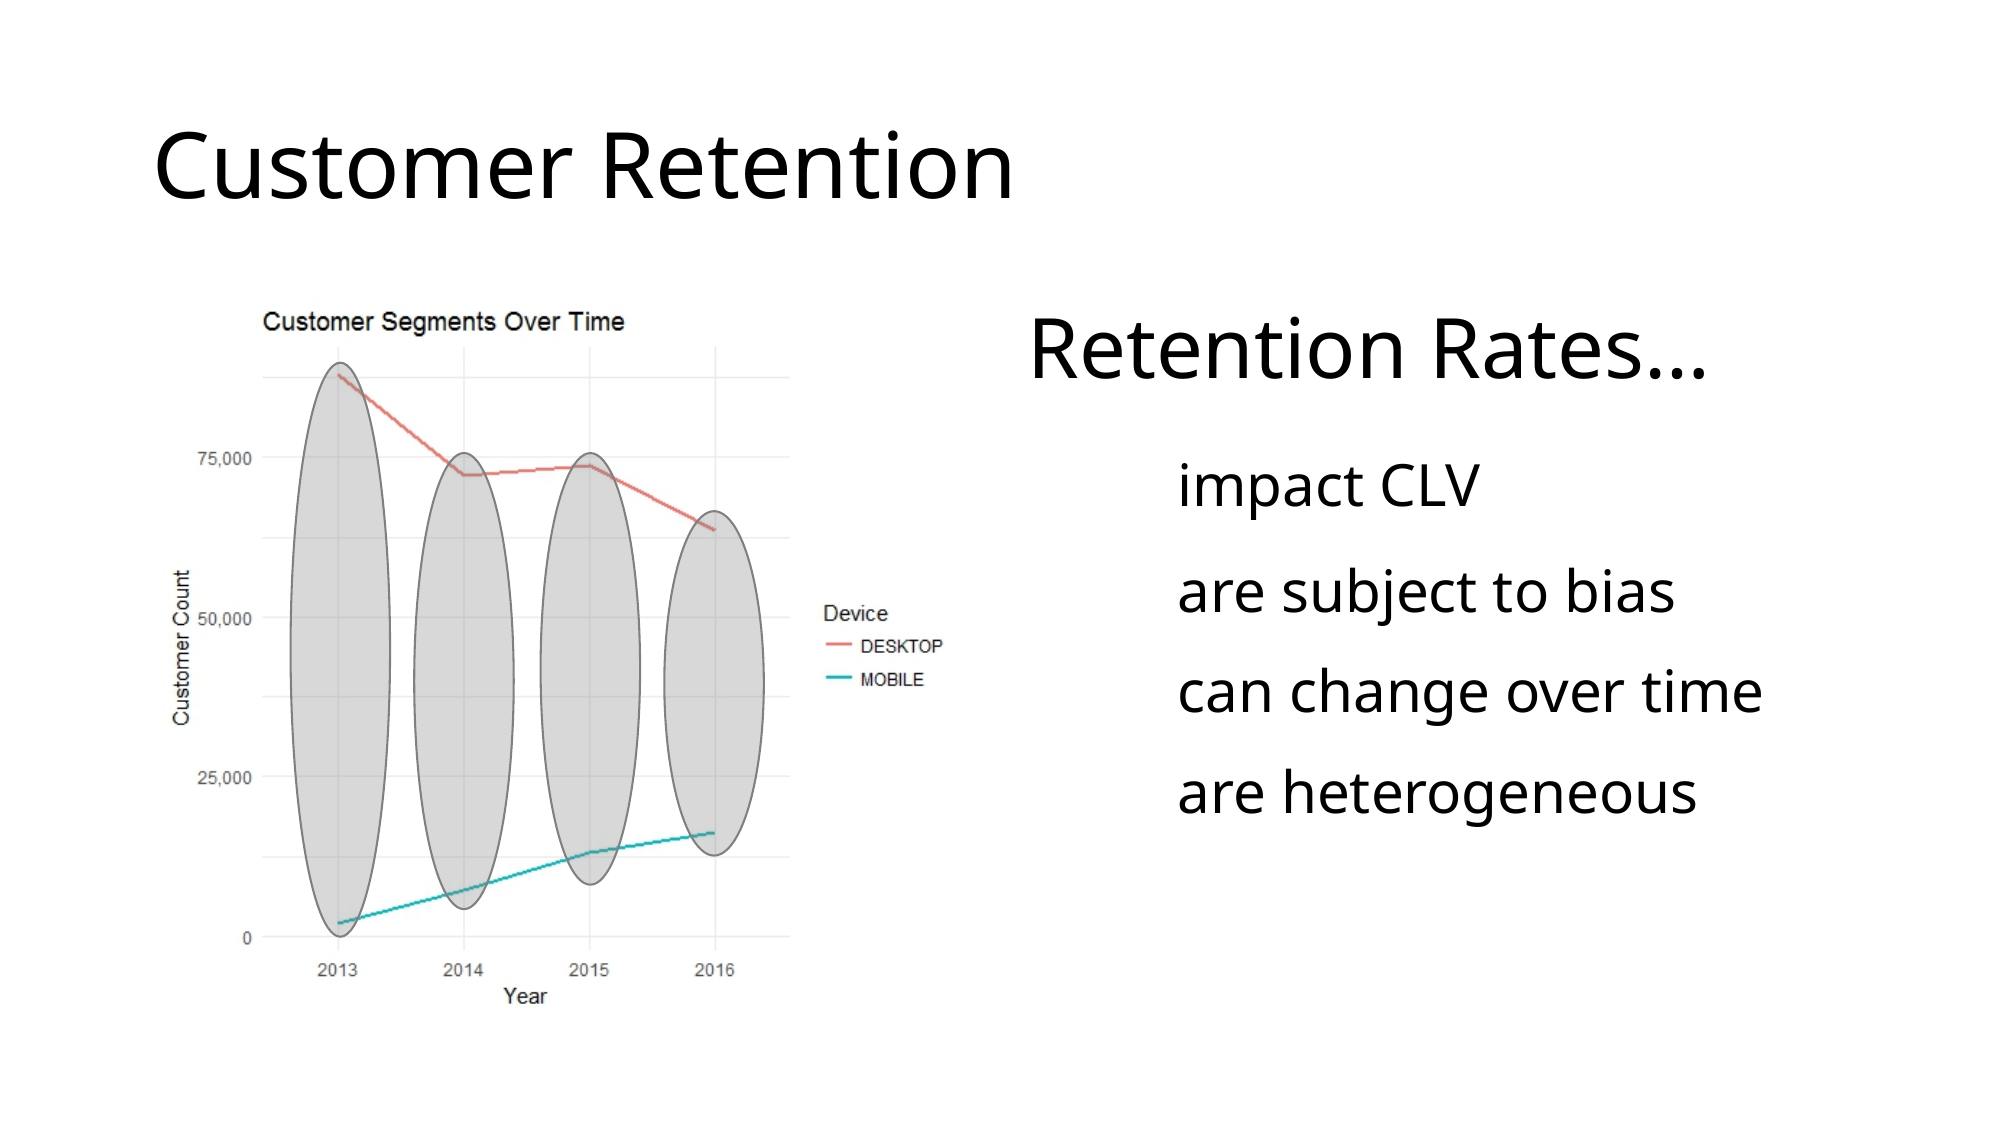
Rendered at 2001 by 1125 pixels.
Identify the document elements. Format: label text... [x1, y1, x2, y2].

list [160, 299, 965, 1014]
title Customer Retention [137, 59, 1863, 278]
list Retention Rates… impact CLV are subject to bias can change over time are heterogeneous [1012, 299, 1863, 1014]
